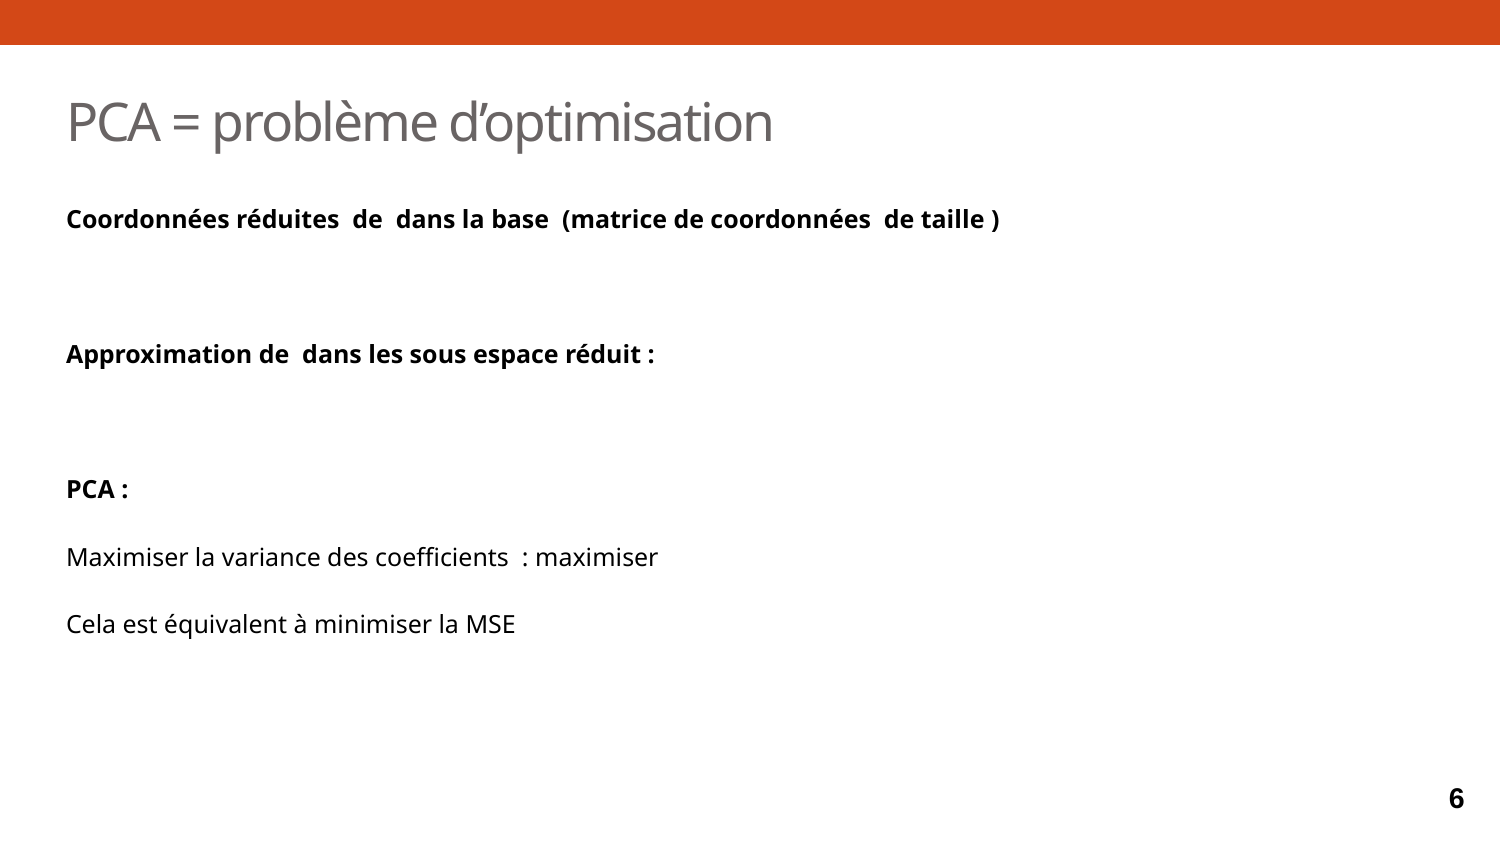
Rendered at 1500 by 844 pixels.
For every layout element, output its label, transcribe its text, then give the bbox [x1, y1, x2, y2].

title PCA = problème d’optimisation [51, 72, 1449, 167]
slide_number 6 [1389, 764, 1480, 830]
